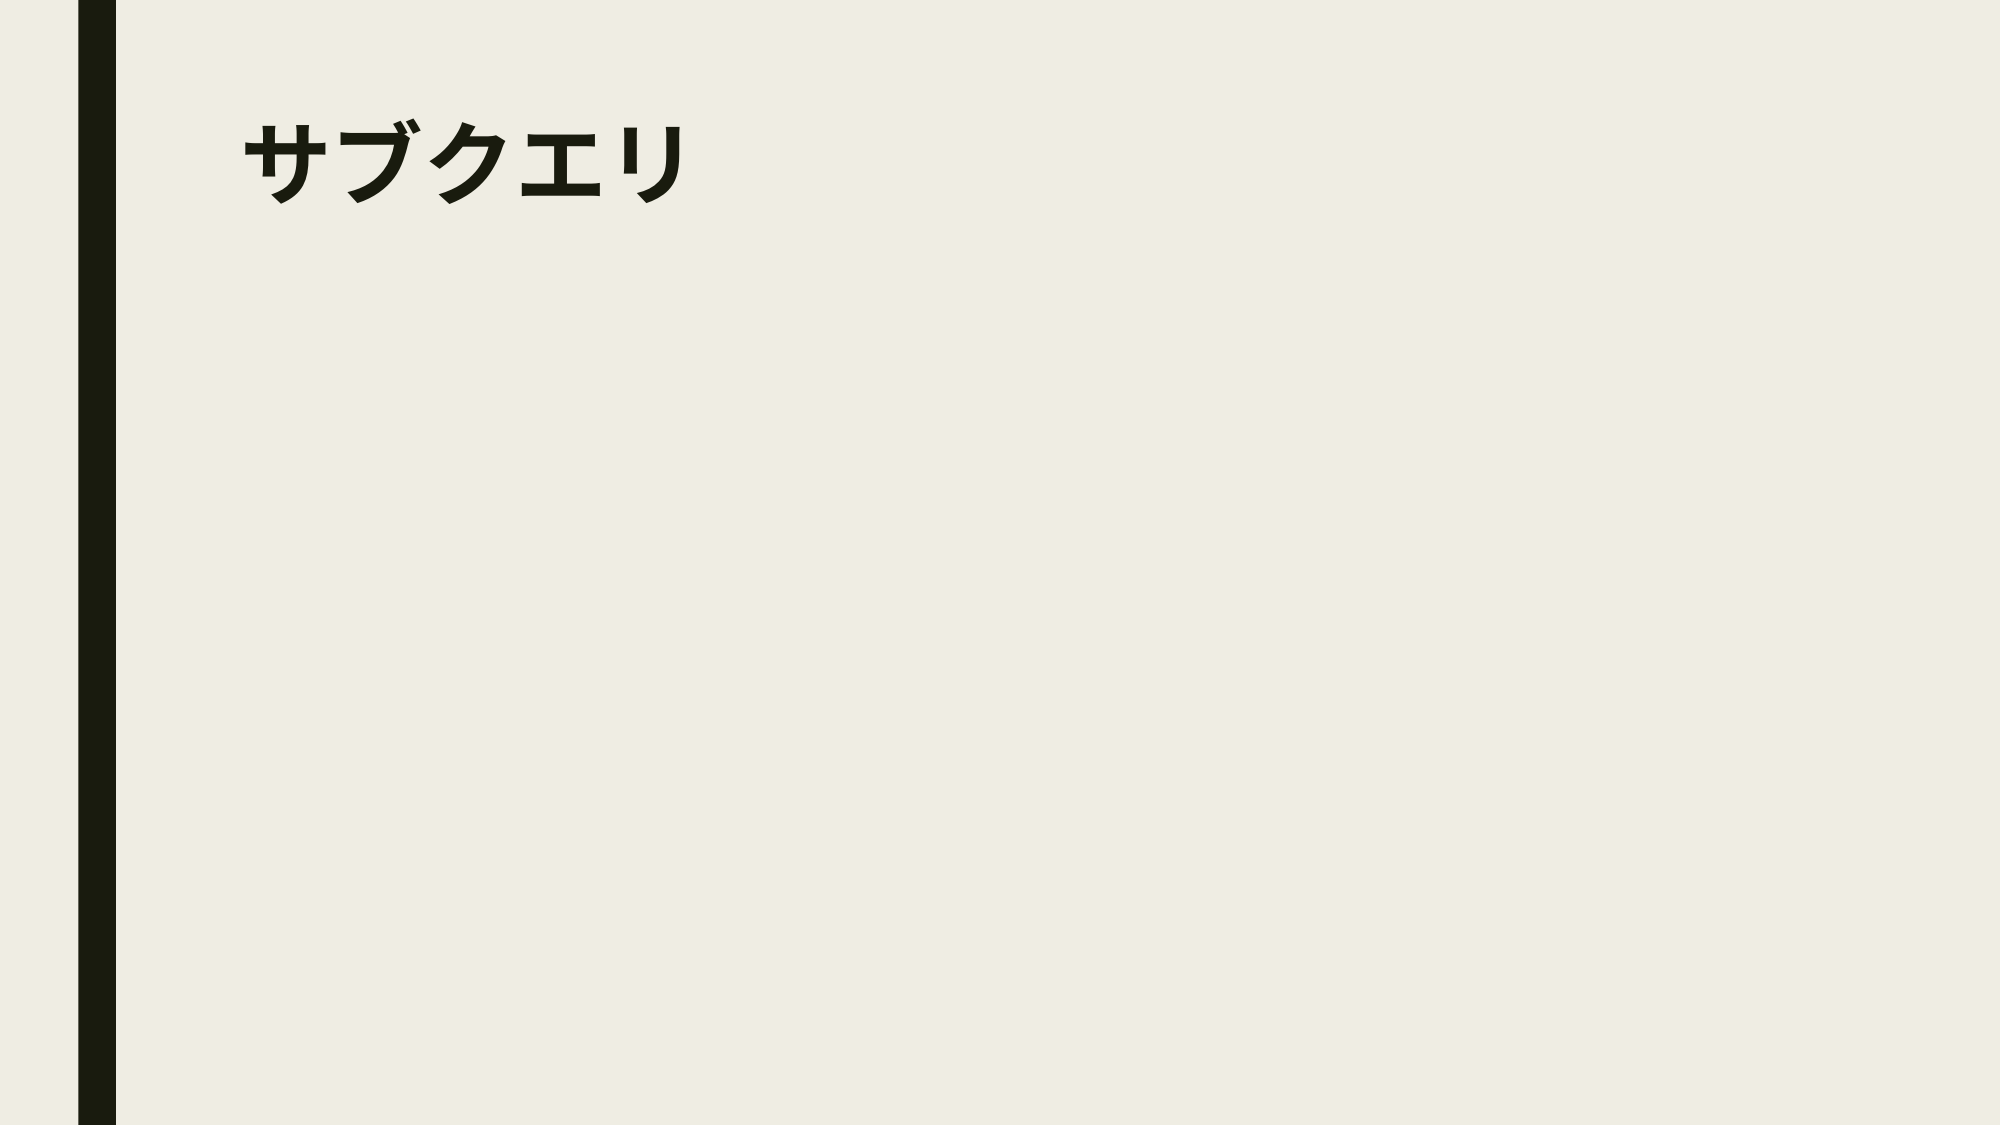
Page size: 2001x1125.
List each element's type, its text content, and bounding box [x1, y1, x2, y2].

title サブクエリ [225, 112, 1800, 357]
